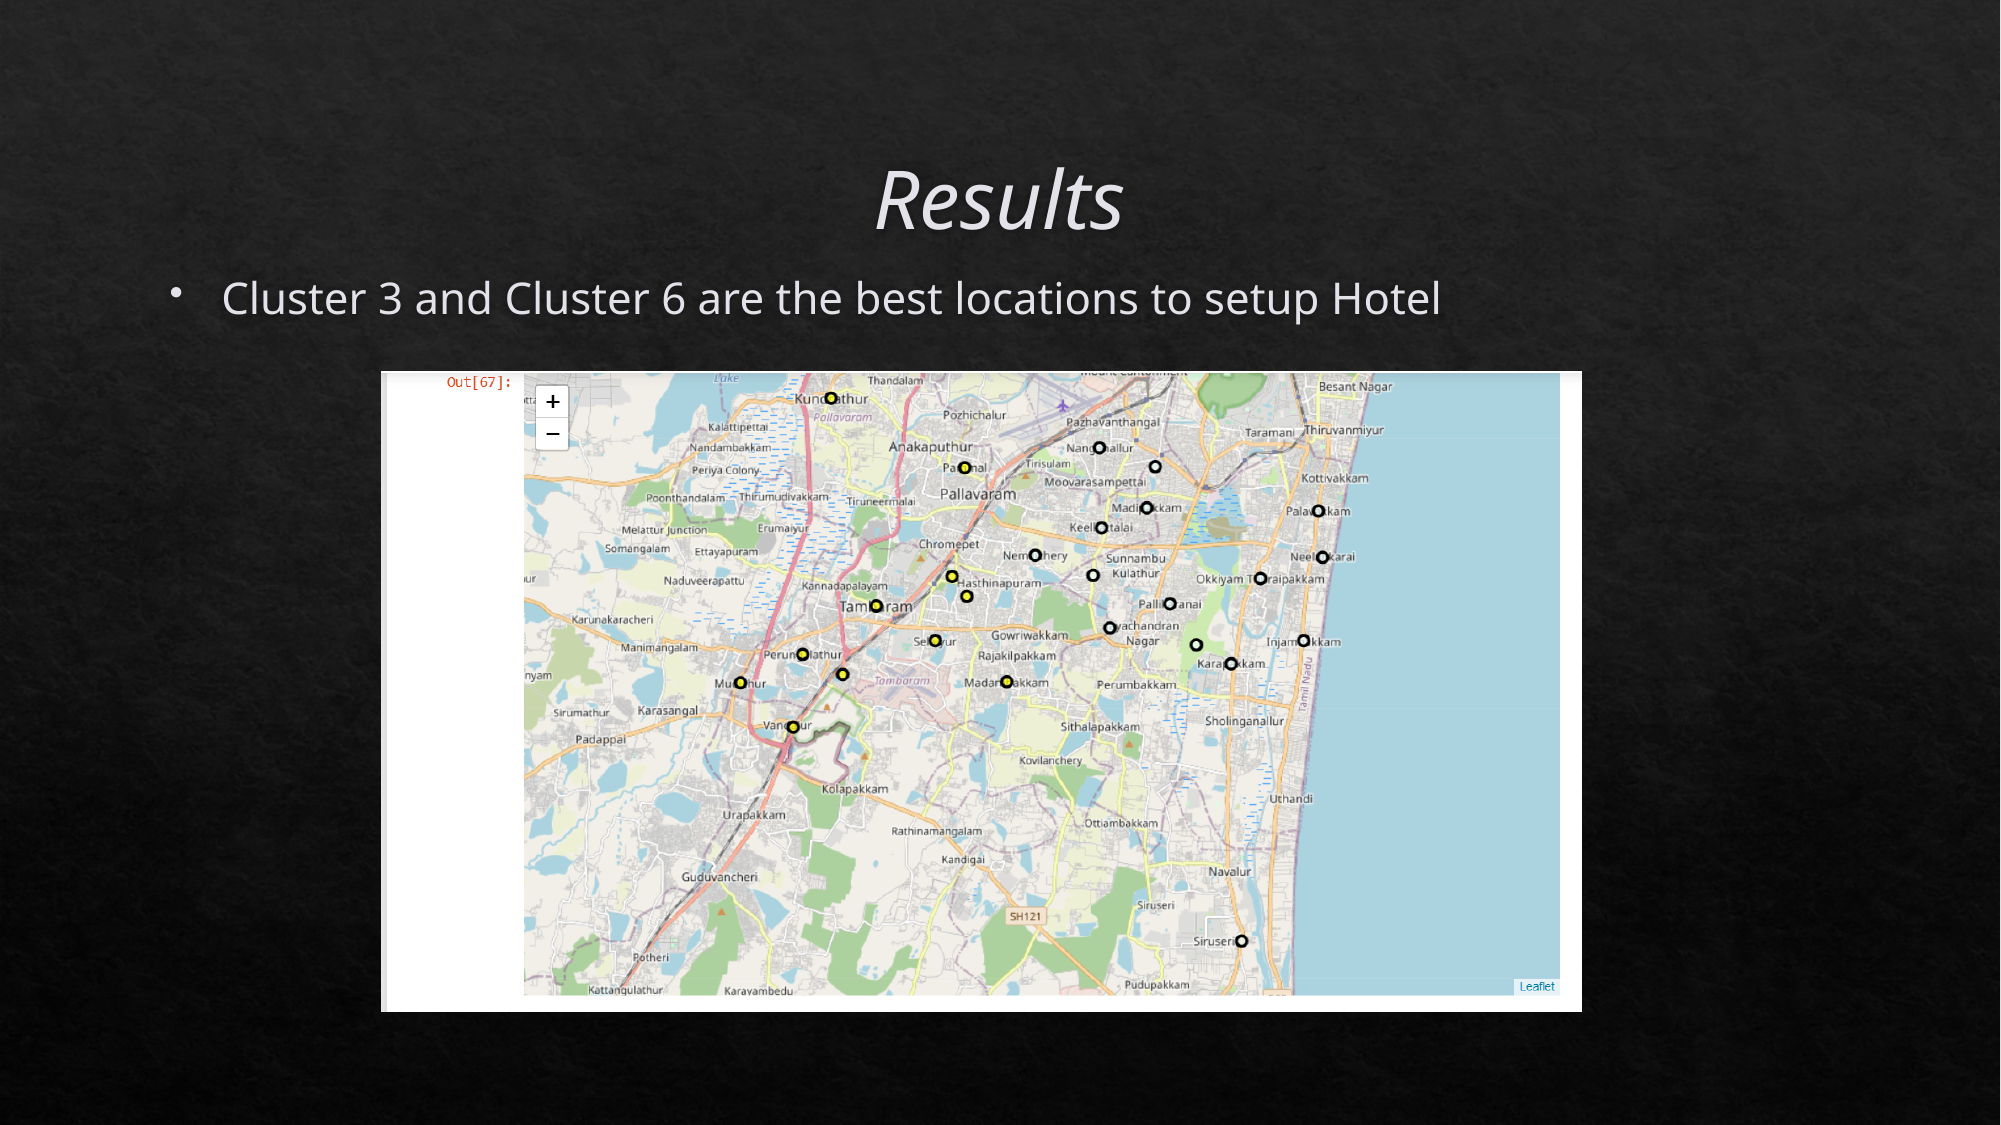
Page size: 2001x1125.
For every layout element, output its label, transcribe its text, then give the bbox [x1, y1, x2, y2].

title Results [149, 99, 1849, 254]
list Cluster 3 and Cluster 6 are the best locations to setup Hotel [149, 257, 1849, 372]
picture [380, 371, 1582, 1012]
